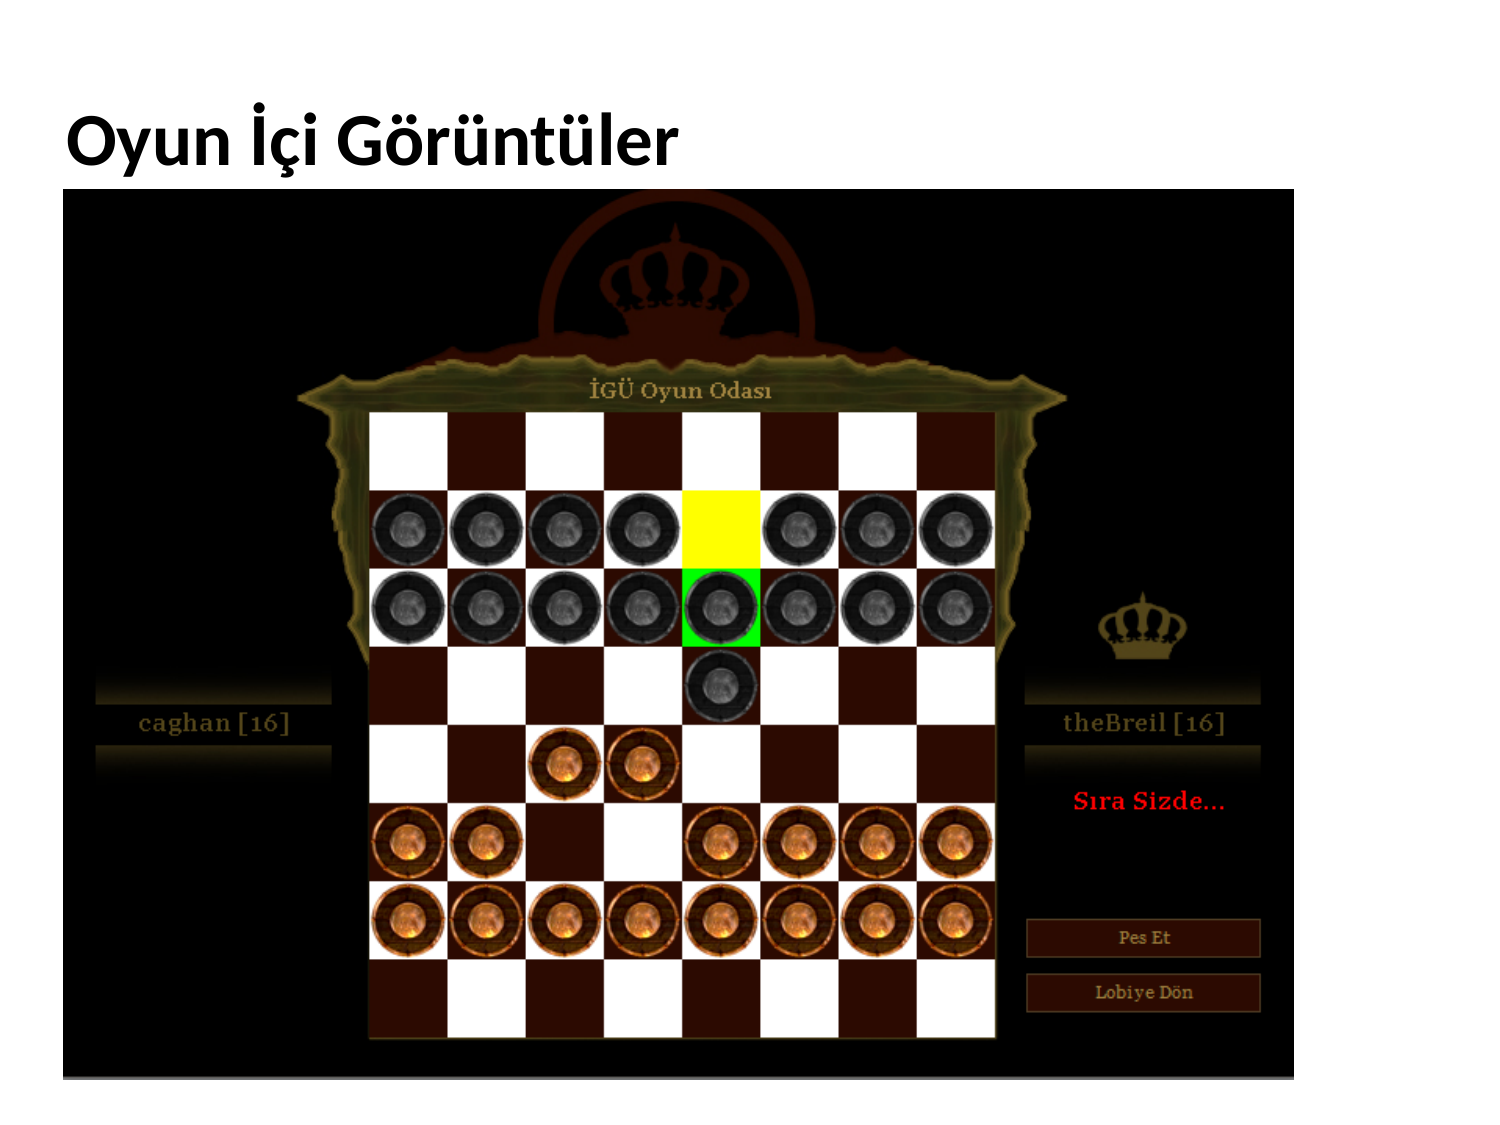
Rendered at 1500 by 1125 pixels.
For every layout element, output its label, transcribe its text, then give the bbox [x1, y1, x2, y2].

picture [63, 189, 1294, 1081]
text_box Oyun İçi Görüntüler [51, 83, 696, 188]
